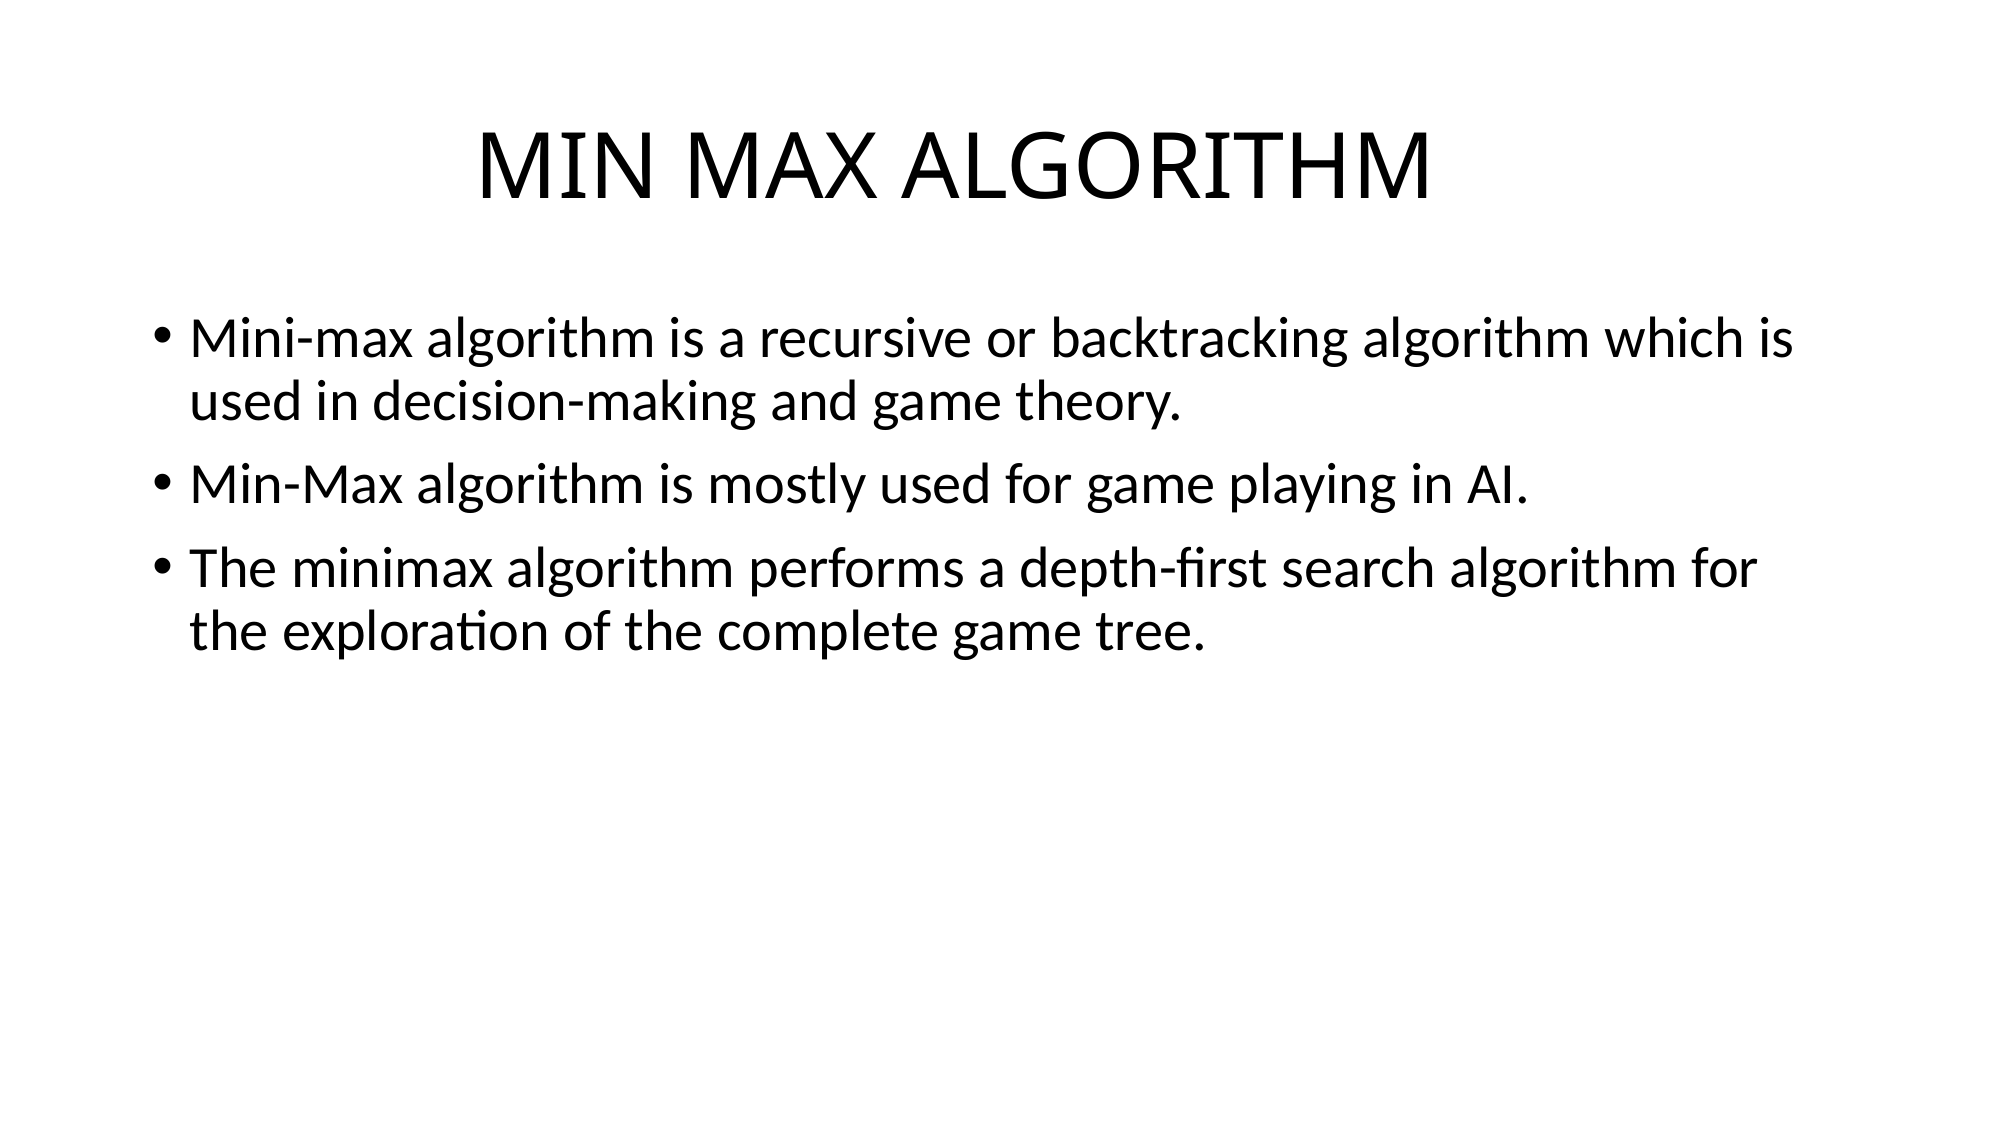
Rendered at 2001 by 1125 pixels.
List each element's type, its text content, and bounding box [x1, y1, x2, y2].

list Mini-max algorithm is a recursive or backtracking algorithm which is used in decision-making and game theory. Min-Max algorithm is mostly used for game playing in AI. The minimax algorithm performs a depth-first search algorithm for the exploration of the complete game tree. [137, 299, 1863, 1014]
title MIN MAX ALGORITHM [137, 59, 1863, 278]
